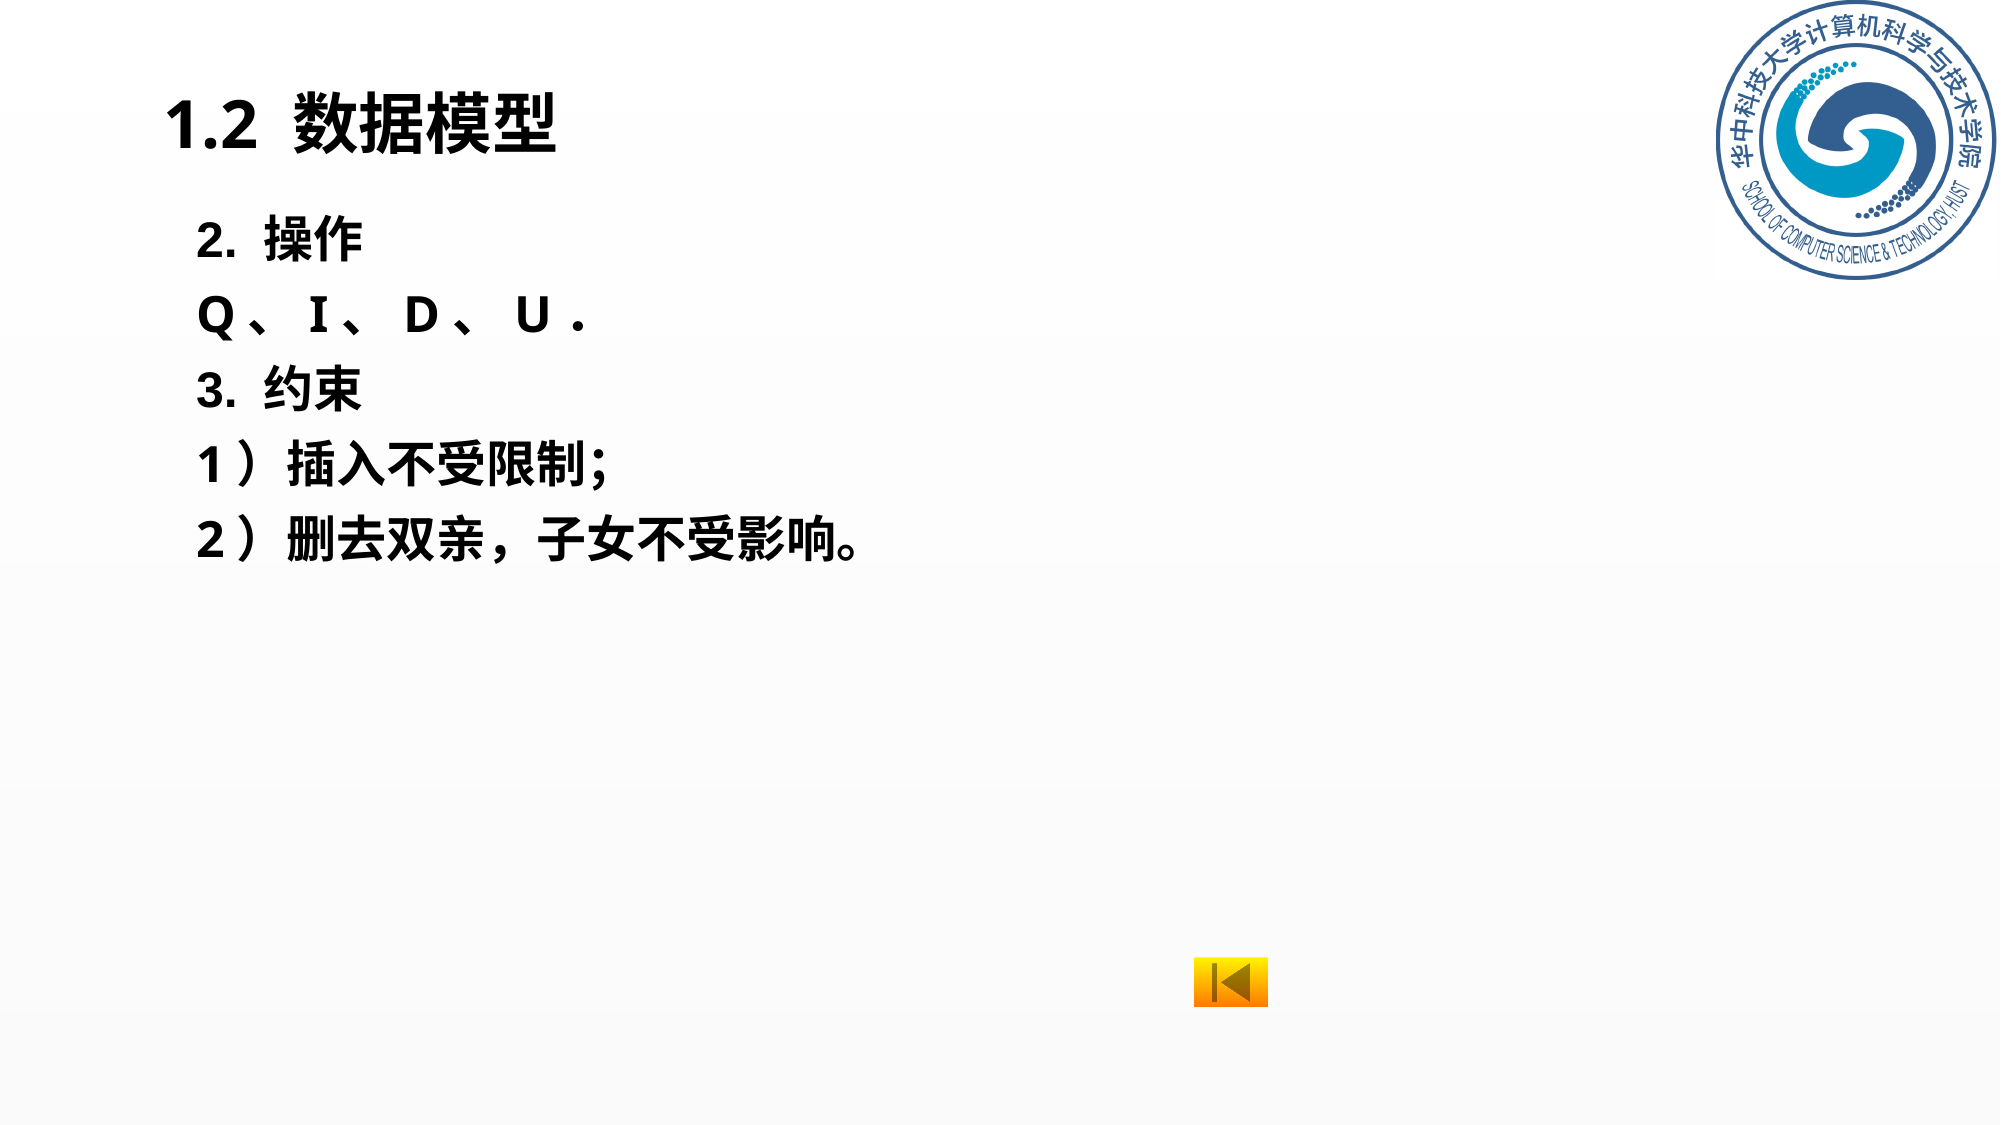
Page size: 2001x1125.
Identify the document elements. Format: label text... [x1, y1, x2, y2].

title 1.2 数据模型 [148, 79, 1424, 175]
picture [1716, 0, 1999, 280]
list 2. 操作 Q、I、D、U． 3. 约束 1）插入不受限制； 2）删去双亲，子女不受影响。 [181, 207, 1457, 945]
text_box [1193, 957, 1269, 1008]
